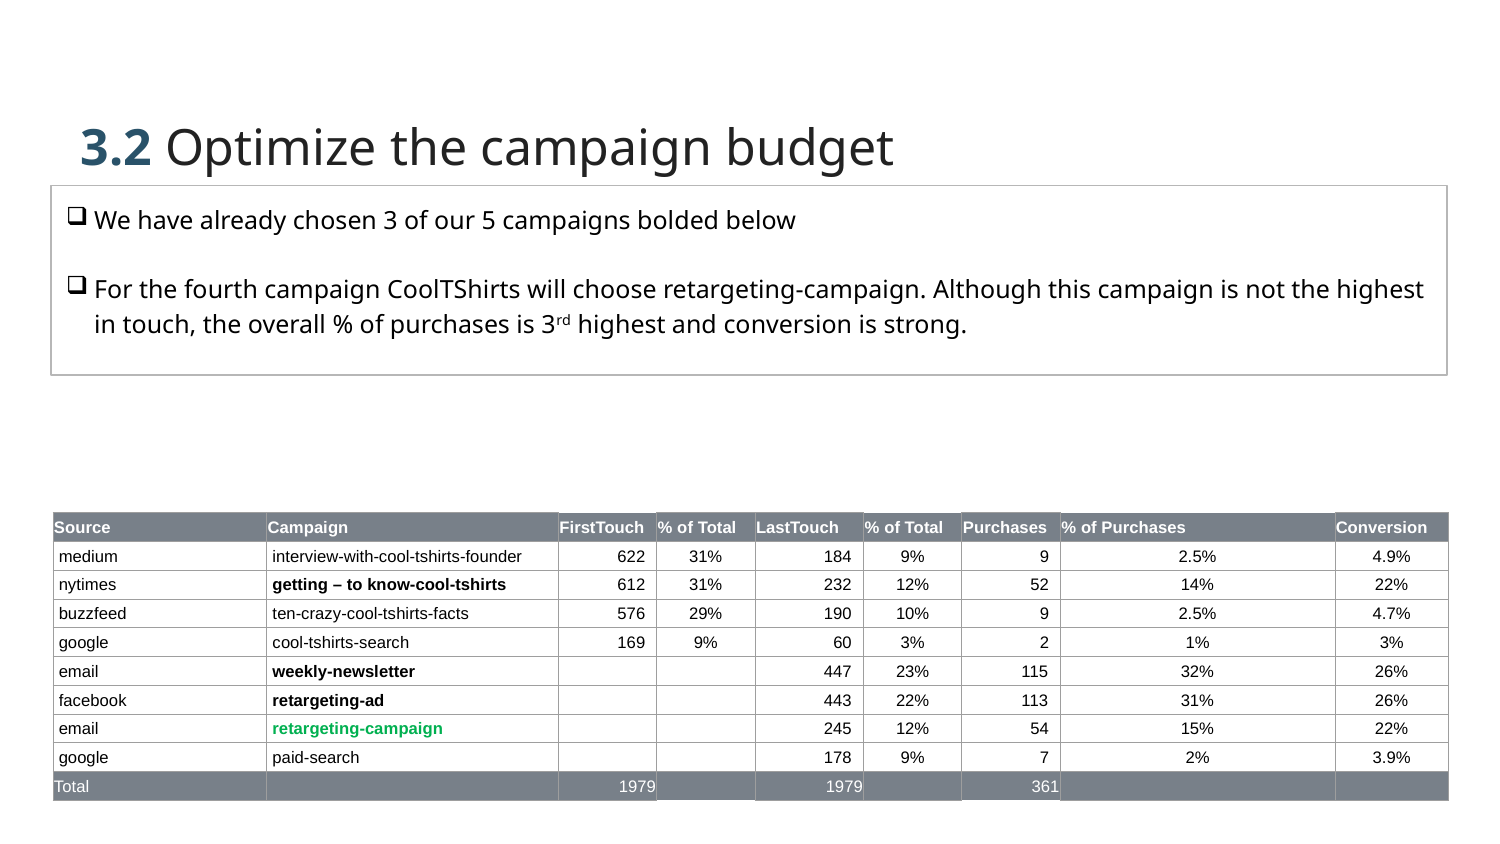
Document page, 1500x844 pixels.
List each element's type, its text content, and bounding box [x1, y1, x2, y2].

table_cell buzzfeed [54, 600, 266, 627]
table_cell 113 [962, 686, 1060, 714]
table_cell 32% [1061, 657, 1335, 685]
table_cell medium [54, 542, 266, 570]
table_cell 1979 [559, 772, 656, 800]
table_cell 447 [756, 657, 863, 685]
table_cell 26% [1336, 686, 1448, 714]
table_cell 622 [559, 542, 656, 570]
table_cell 9% [864, 743, 961, 771]
table_cell 1% [1061, 628, 1335, 656]
table_cell [657, 686, 755, 714]
table_header Campaign [267, 513, 558, 541]
table_cell [559, 743, 656, 771]
table_cell 22% [864, 686, 961, 714]
table_cell 60 [756, 628, 863, 656]
table_cell [864, 772, 961, 800]
table_cell [559, 686, 656, 714]
table_cell [1336, 772, 1448, 800]
table_cell 3.9% [1336, 743, 1448, 771]
table_cell 4.9% [1336, 542, 1448, 570]
table_cell 31% [657, 542, 755, 570]
table_cell retargeting-ad [267, 686, 558, 714]
table_cell email [54, 657, 266, 685]
table_cell 361 [962, 772, 1060, 800]
table_cell 4.7% [1336, 600, 1448, 627]
table_cell 190 [756, 600, 863, 627]
table_cell 443 [756, 686, 863, 714]
table_cell 54 [962, 715, 1060, 742]
table_cell 29% [657, 600, 755, 627]
table_header % of Purchases [1061, 513, 1335, 541]
table_cell 9 [962, 542, 1060, 570]
table_cell 10% [864, 600, 961, 627]
table_cell 2.5% [1061, 600, 1335, 627]
table_cell 232 [756, 571, 863, 599]
table_cell [559, 657, 656, 685]
table_cell 169 [559, 628, 656, 656]
table_cell google [54, 743, 266, 771]
table_header LastTouch [756, 513, 863, 541]
table_cell 12% [864, 571, 961, 599]
table_cell 31% [1061, 686, 1335, 714]
table_cell [1061, 772, 1335, 800]
table_cell 52 [962, 571, 1060, 599]
table_cell 15% [1061, 715, 1335, 742]
table_cell 2% [1061, 743, 1335, 771]
table_cell google [54, 628, 266, 656]
table_cell 3% [864, 628, 961, 656]
table_cell [657, 772, 755, 800]
table_cell 115 [962, 657, 1060, 685]
table_cell paid-search [267, 743, 558, 771]
table_header % of Total [657, 513, 755, 541]
table_cell 9 [962, 600, 1060, 627]
table_header Conversion [1336, 513, 1448, 541]
table_cell 245 [756, 715, 863, 742]
table_cell [559, 715, 656, 742]
table_cell 26% [1336, 657, 1448, 685]
table_cell nytimes [54, 571, 266, 599]
table_header FirstTouch [559, 513, 656, 541]
table_cell 612 [559, 571, 656, 599]
table_cell Total [54, 772, 266, 800]
table_cell 12% [864, 715, 961, 742]
table_cell cool-tshirts-search [267, 628, 558, 656]
table_cell 178 [756, 743, 863, 771]
table_cell getting – to know-cool-tshirts [267, 571, 558, 599]
text_box We have already chosen 3 of our 5 campaigns bolded below For the fourth campaign CoolTShirts will choose retargeting-campaign. Although this campaign is not the highest in touch, the overall % of purchases is 3rd highest and conversion is strong. [51, 185, 1447, 375]
table_cell weekly-newsletter [267, 657, 558, 685]
table_cell [657, 657, 755, 685]
table_cell ten-crazy-cool-tshirts-facts [267, 600, 558, 627]
table_cell 576 [559, 600, 656, 627]
table_header Purchases [962, 513, 1060, 541]
table_cell [657, 743, 755, 771]
table_cell retargeting-campaign [267, 715, 558, 742]
table_cell facebook [54, 686, 266, 714]
table_cell 3% [1336, 628, 1448, 656]
table_cell 9% [657, 628, 755, 656]
table_cell 22% [1336, 715, 1448, 742]
table_cell 14% [1061, 571, 1335, 599]
table_cell 2 [962, 628, 1060, 656]
table_cell 23% [864, 657, 961, 685]
table_cell 1979 [756, 772, 863, 800]
table_cell 184 [756, 542, 863, 570]
title 3.2 Optimize the campaign budget [53, 91, 1451, 186]
table_cell [657, 715, 755, 742]
table_cell 22% [1336, 571, 1448, 599]
table_cell 9% [864, 542, 961, 570]
table_header % of Total [864, 513, 961, 541]
table_header Source [54, 513, 266, 541]
table_cell [267, 772, 558, 800]
table_cell email [54, 715, 266, 742]
table_cell 2.5% [1061, 542, 1335, 570]
table_cell 31% [657, 571, 755, 599]
table_cell interview-with-cool-tshirts-founder [267, 542, 558, 570]
table_cell 7 [962, 743, 1060, 771]
